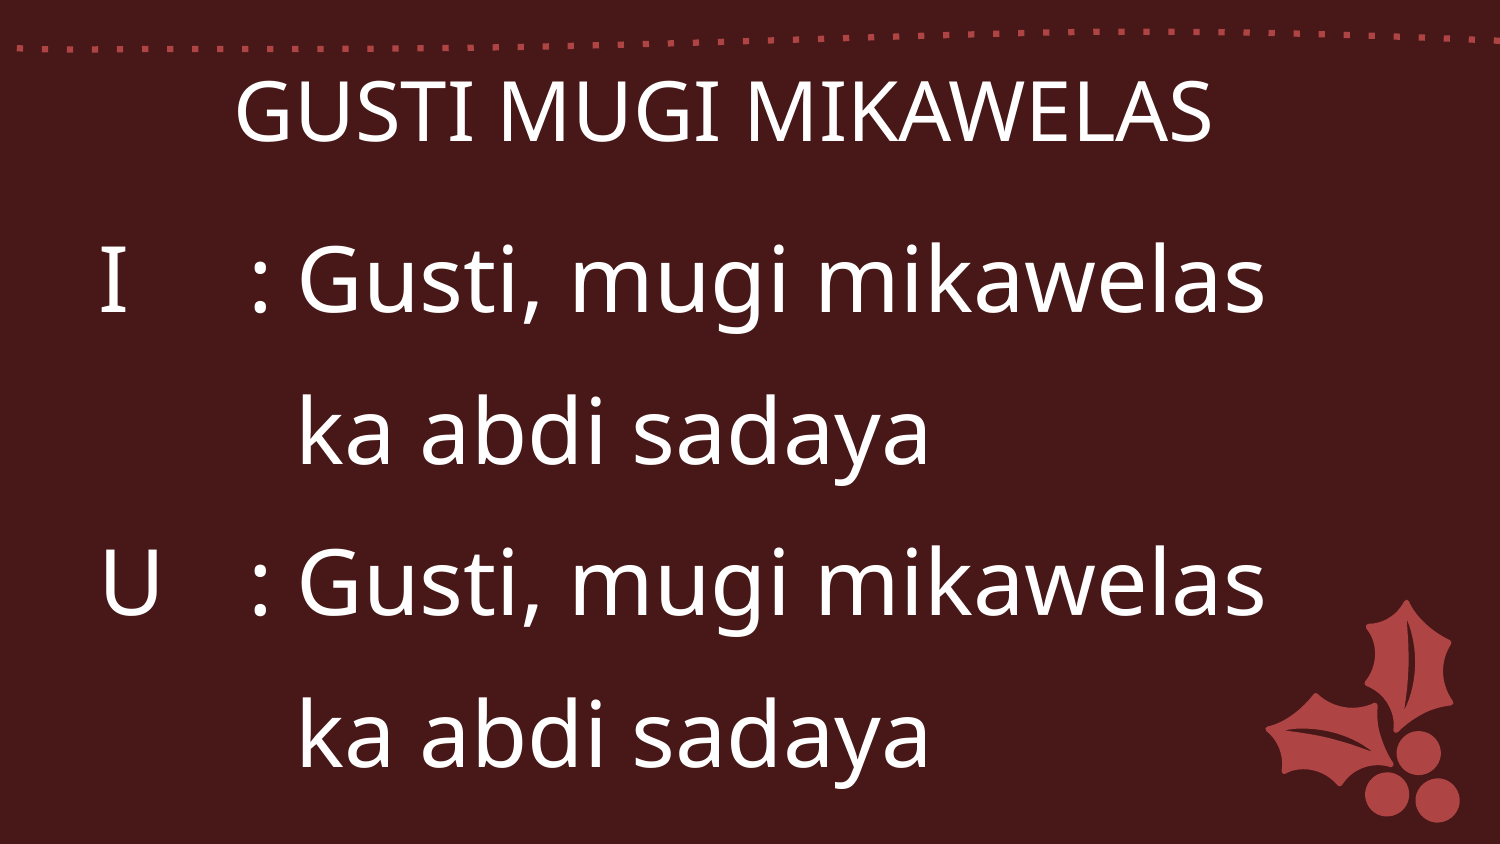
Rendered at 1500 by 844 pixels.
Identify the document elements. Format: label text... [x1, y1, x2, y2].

text_box I : Gusti, mugi mikawelas ka abdi sadaya U : Gusti, mugi mikawelas ka abdi sadaya [58, 189, 1463, 794]
text_box GUSTI MUGI MIKAWELAS [219, 45, 1303, 171]
